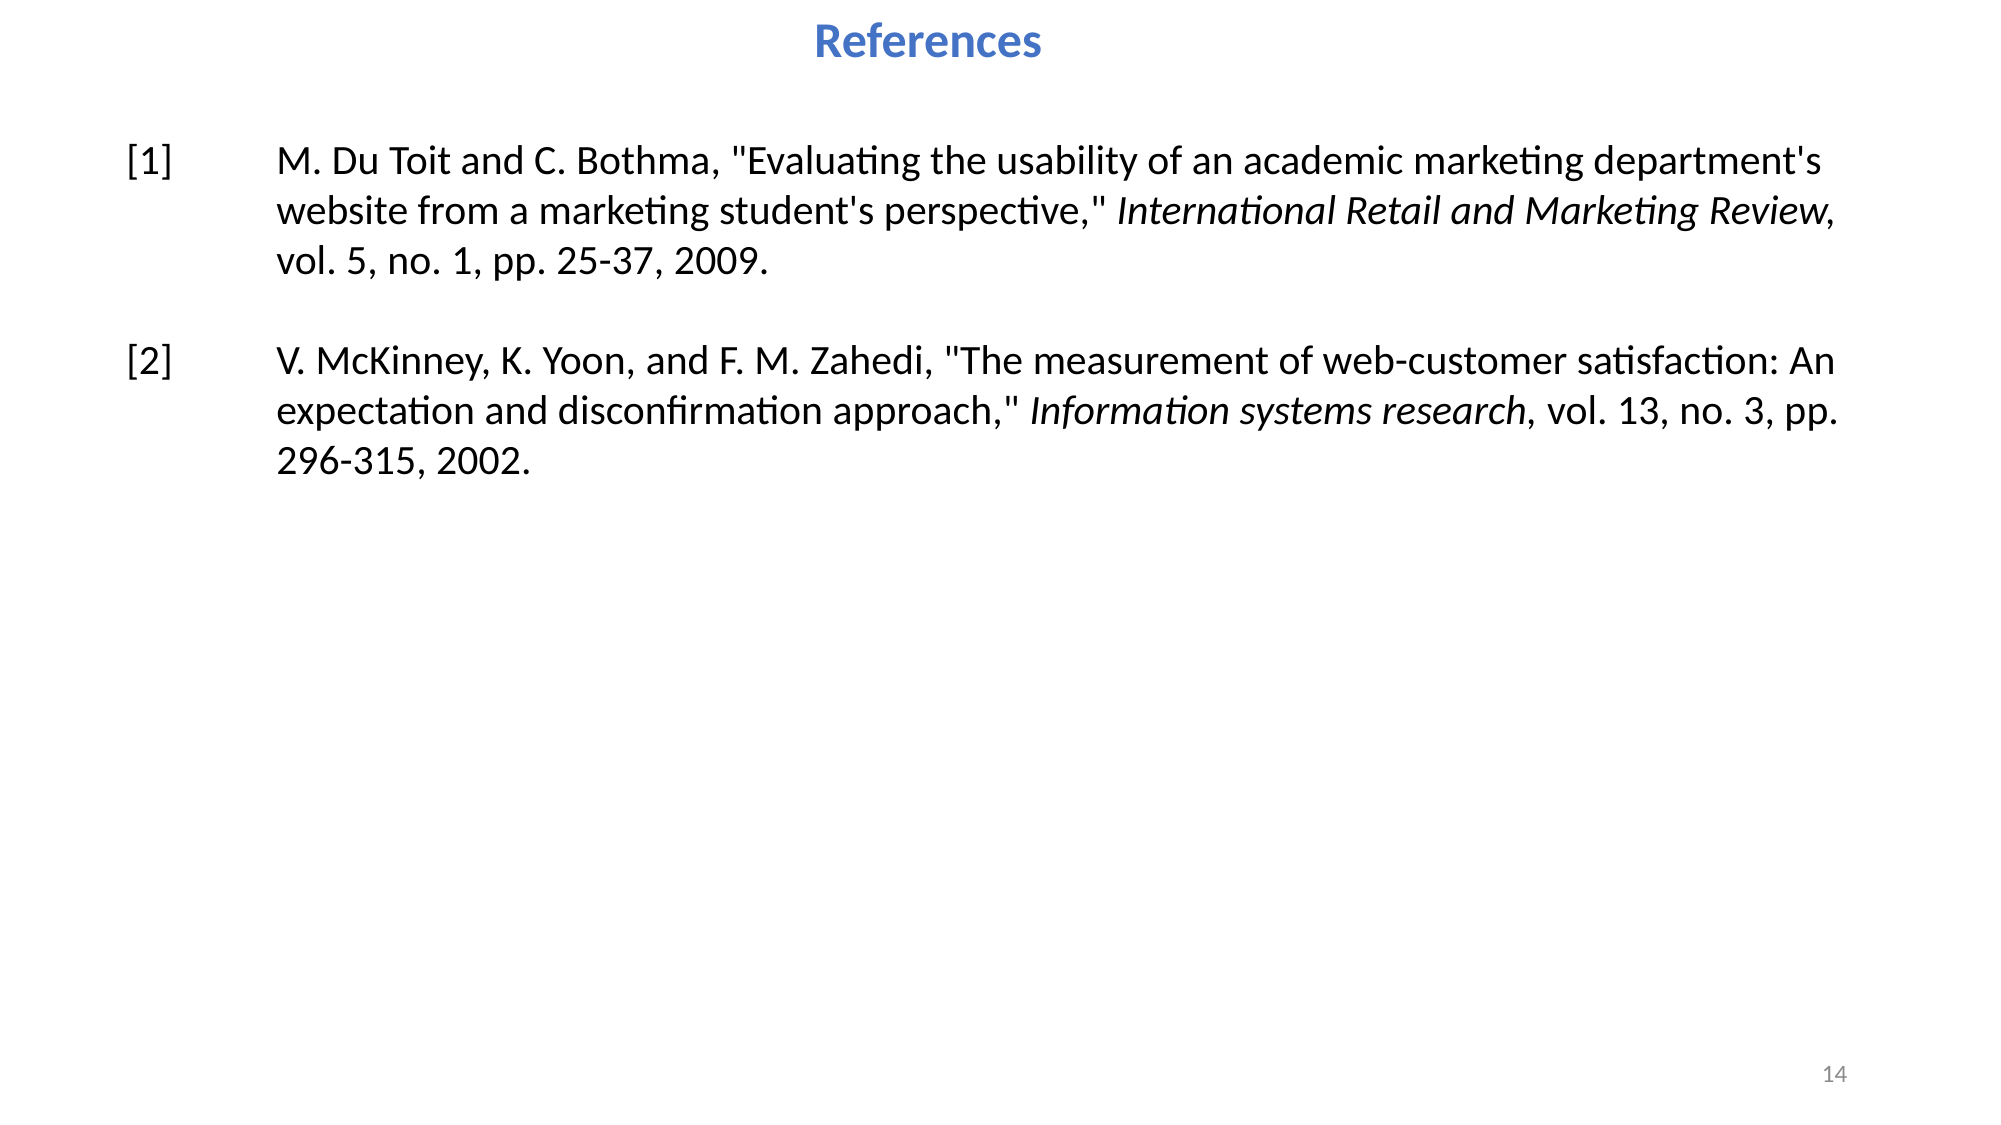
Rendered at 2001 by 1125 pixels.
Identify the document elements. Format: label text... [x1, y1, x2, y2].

text_box [1] M. Du Toit and C. Bothma, "Evaluating the usability of an academic marketing department's website from a marketing student's perspective," International Retail and Marketing Review, vol. 5, no. 1, pp. 25-37, 2009. [2] V. McKinney, K. Yoon, and F. M. Zahedi, "The measurement of web-customer satisfaction: An expectation and disconfirmation approach," Information systems research, vol. 13, no. 3, pp. 296-315, 2002. [111, 125, 1886, 491]
slide_number 14 [1412, 1042, 1863, 1103]
text_box References [428, 6, 1429, 76]
